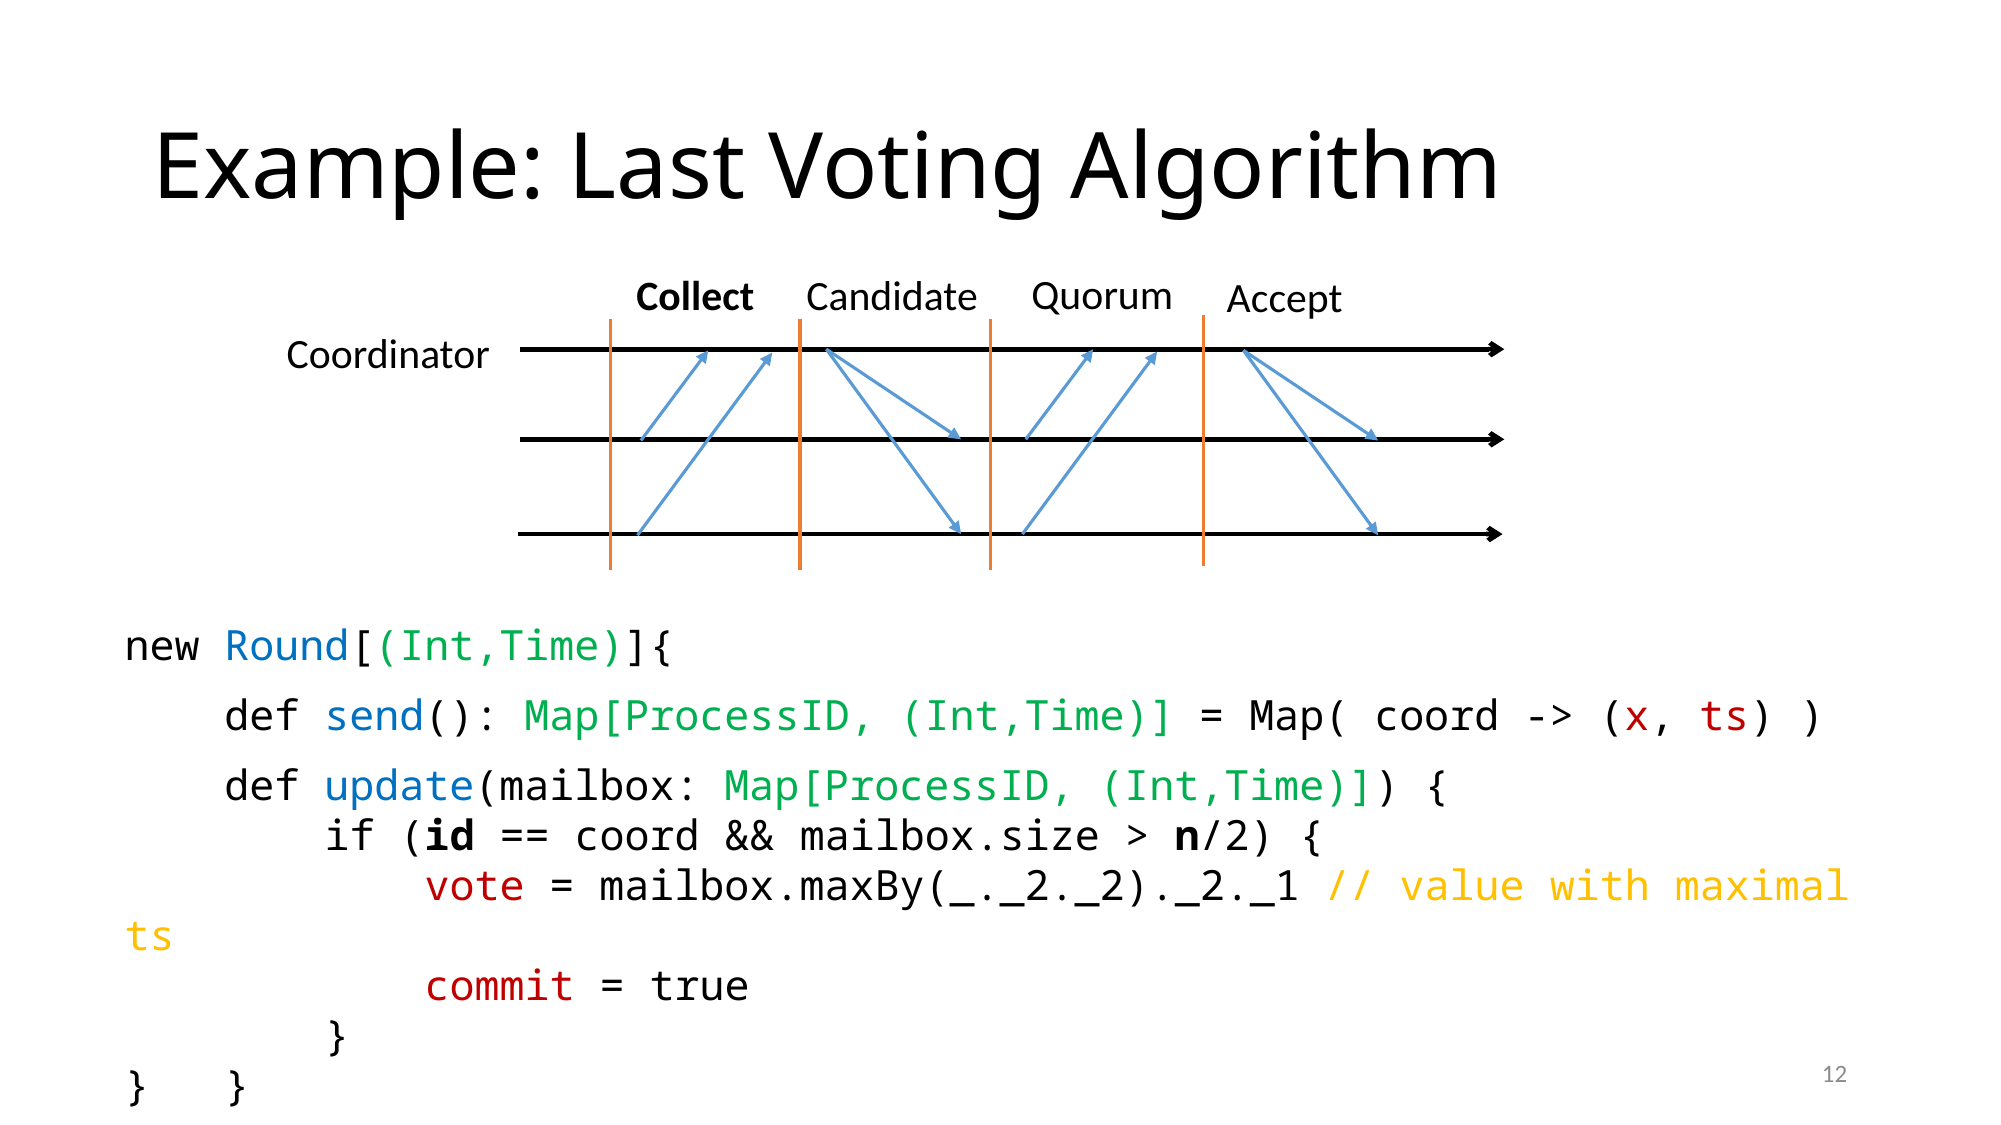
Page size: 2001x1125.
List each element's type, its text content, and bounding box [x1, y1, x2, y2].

title Example: Last Voting Algorithm [137, 59, 1863, 278]
text_box Accept [1211, 263, 1358, 329]
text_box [637, 352, 773, 536]
text_box Quorum [1016, 260, 1189, 326]
text_box Collect [621, 261, 770, 327]
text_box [1022, 351, 1158, 535]
text_box Candidate [791, 261, 993, 327]
text_box Coordinator [271, 318, 505, 384]
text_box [1243, 350, 1379, 536]
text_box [826, 349, 962, 535]
text_box new Round[(Int,Time)]{ def send(): Map[ProcessID, (Int,Time)] = Map( coord -> (x, ts) ) def update(mailbox: Map[ProcessID, (Int,Time)]) { if (id == coord && mailbox.size > n/2) { vote = mailbox.maxBy(_._2._2)._2._1 // value with maximal ts commit = true } } } [109, 611, 1892, 1117]
